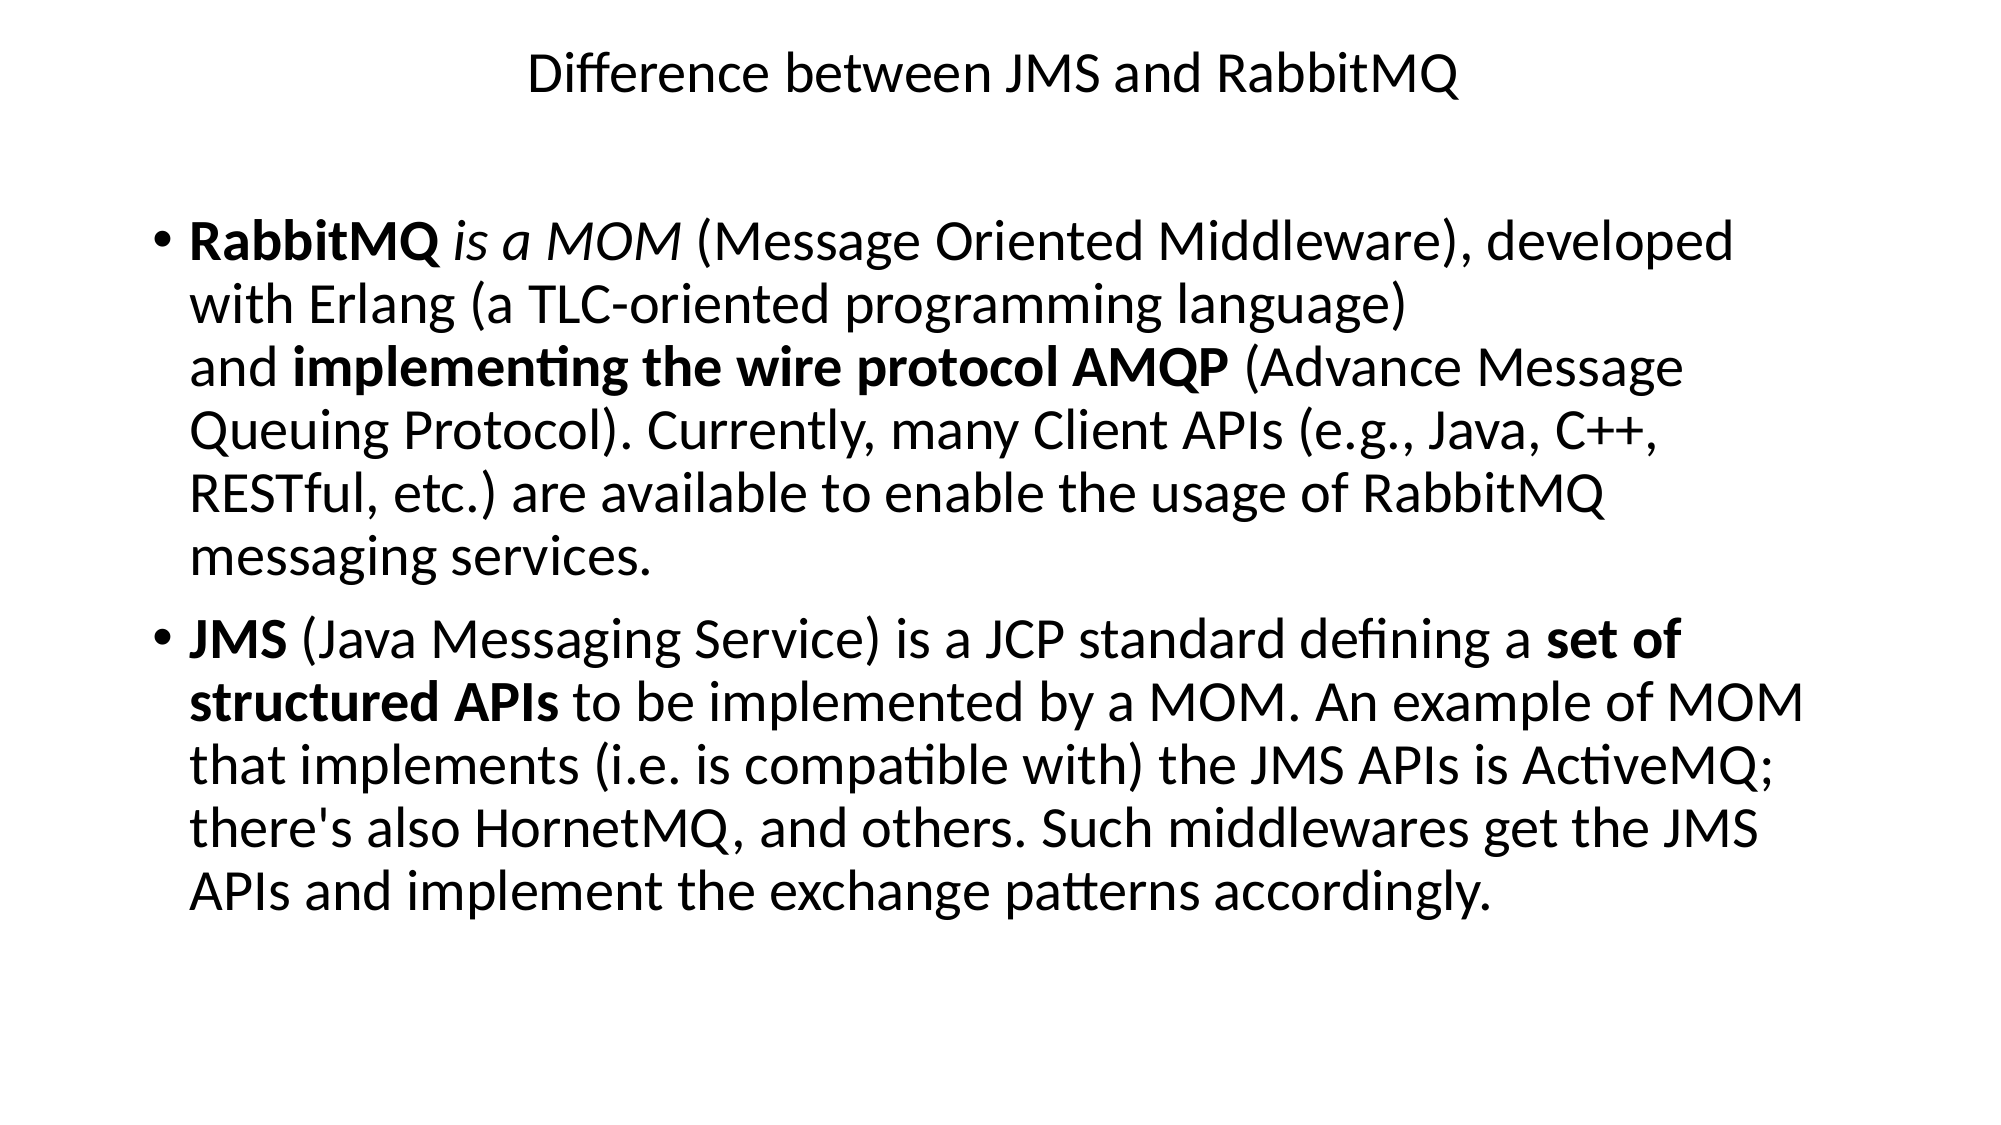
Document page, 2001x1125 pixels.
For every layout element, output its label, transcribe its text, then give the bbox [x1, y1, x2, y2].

list Difference between JMS and RabbitMQ RabbitMQ is a MOM (Message Oriented Middleware), developed with Erlang (a TLC-oriented programming language) and implementing the wire protocol AMQP (Advance Message Queuing Protocol). Currently, many Client APIs (e.g., Java, C++, RESTful, etc.) are available to enable the usage of RabbitMQ messaging services. JMS (Java Messaging Service) is a JCP standard defining a set of structured APIs to be implemented by a MOM. An example of MOM that implements (i.e. is compatible with) the JMS APIs is ActiveMQ; there's also HornetMQ, and others. Such middlewares get the JMS APIs and implement the exchange patterns accordingly. [137, 34, 1863, 1014]
